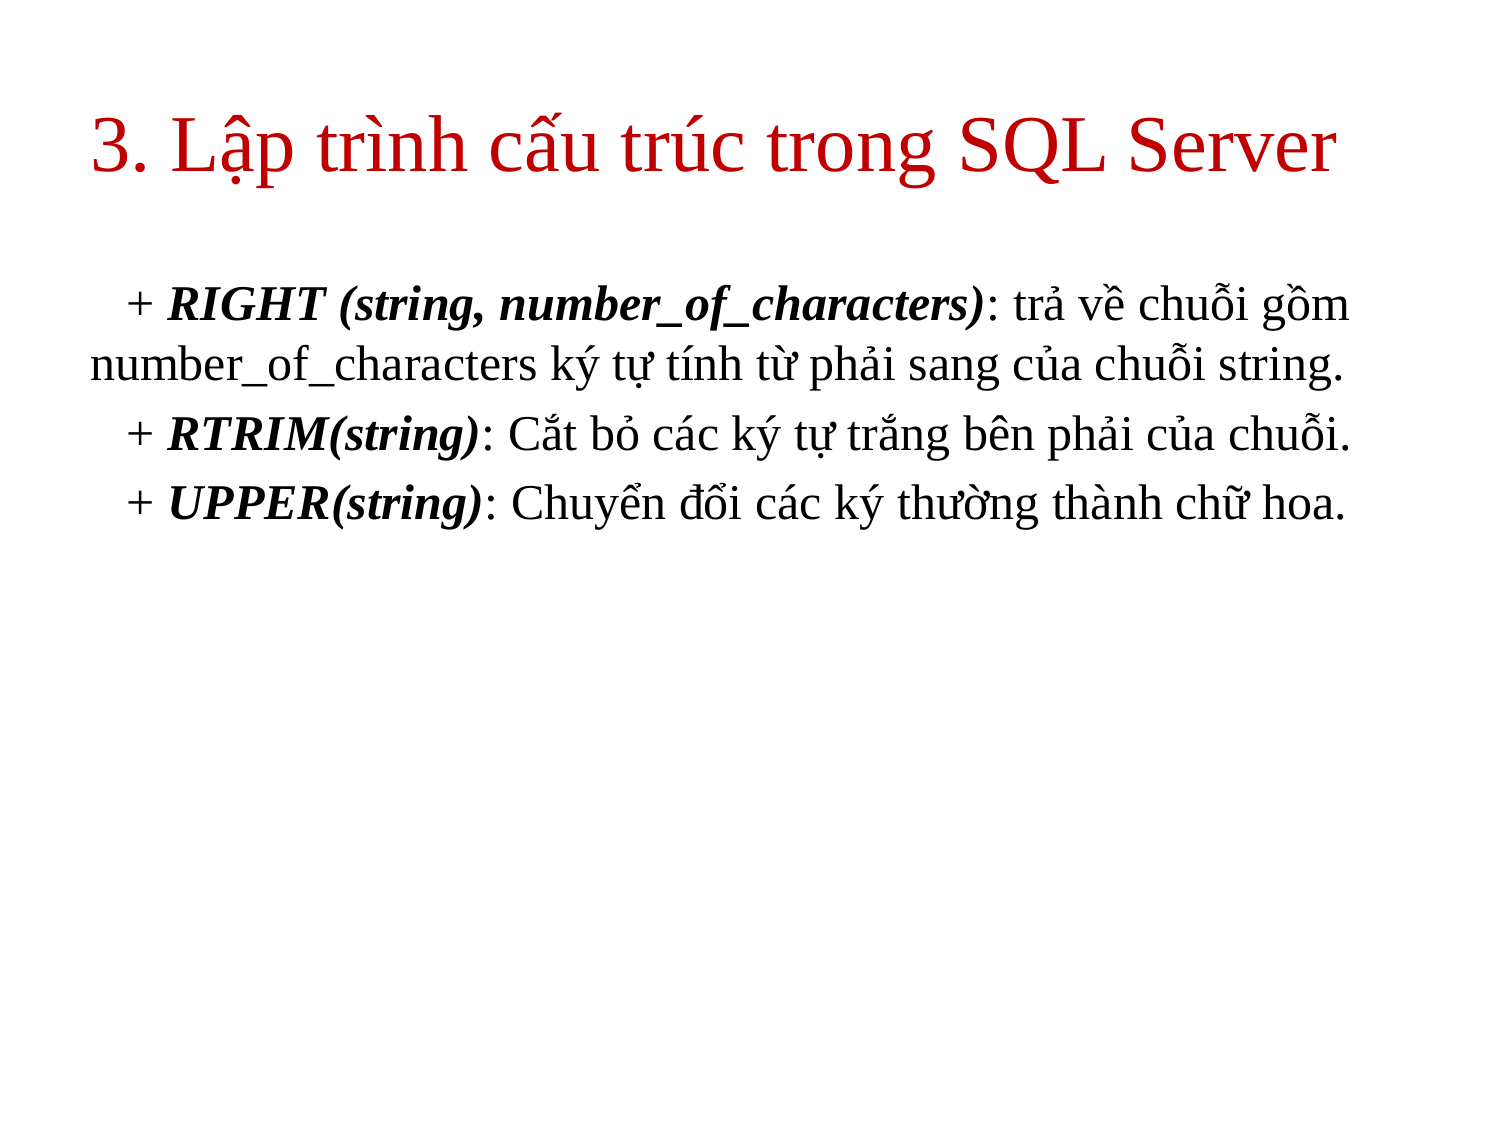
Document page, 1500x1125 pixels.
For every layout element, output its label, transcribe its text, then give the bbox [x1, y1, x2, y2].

title 3. Lập trình cấu trúc trong SQL Server [75, 45, 1425, 233]
list + RIGHT (string, number_of_characters): trả về chuỗi gồm number_of_characters ký tự tính từ phải sang của chuỗi string. + RTRIM(string): Cắt bỏ các ký tự trắng bên phải của chuỗi. + UPPER(string): Chuyển đổi các ký thường thành chữ hoa. [75, 262, 1425, 1005]
